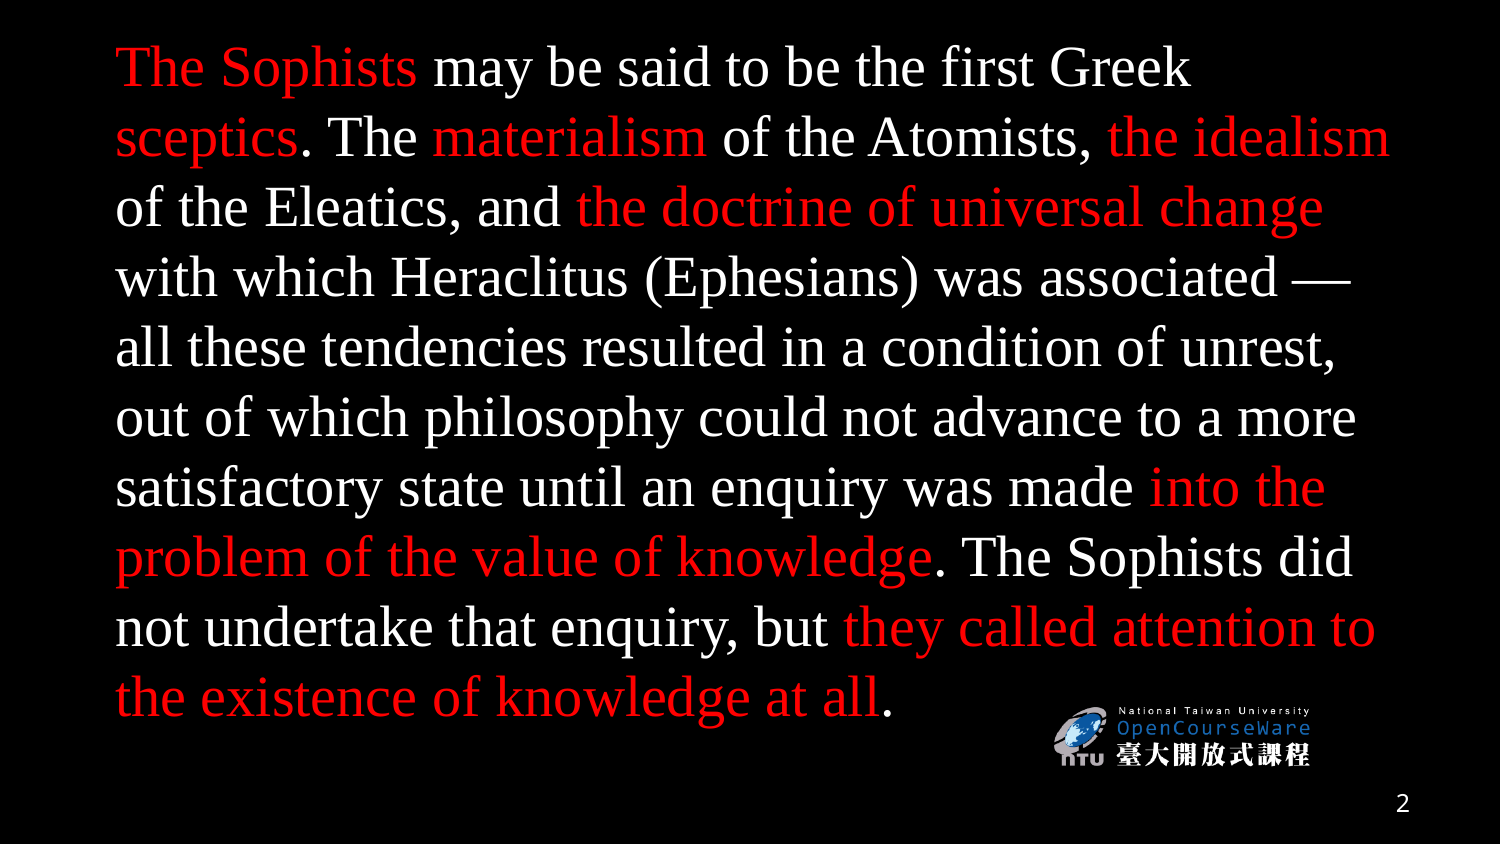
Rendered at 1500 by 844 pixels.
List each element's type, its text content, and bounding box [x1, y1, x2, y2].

slide_number 2 [1074, 782, 1425, 828]
list The Sophists may be said to be the first Greek sceptics. The materialism of the Atomists, the idealism of the Eleatics, and the doctrine of universal change with which Heraclitus (Ephesians) was associated — all these tendencies resulted in a condition of unrest, out of which philosophy could not advance to a more satisfactory state until an enquiry was made into the problem of the value of knowledge. The Sophists did not undertake that enquiry, but they called attention to the existence of knowledge at all. [100, 20, 1412, 809]
